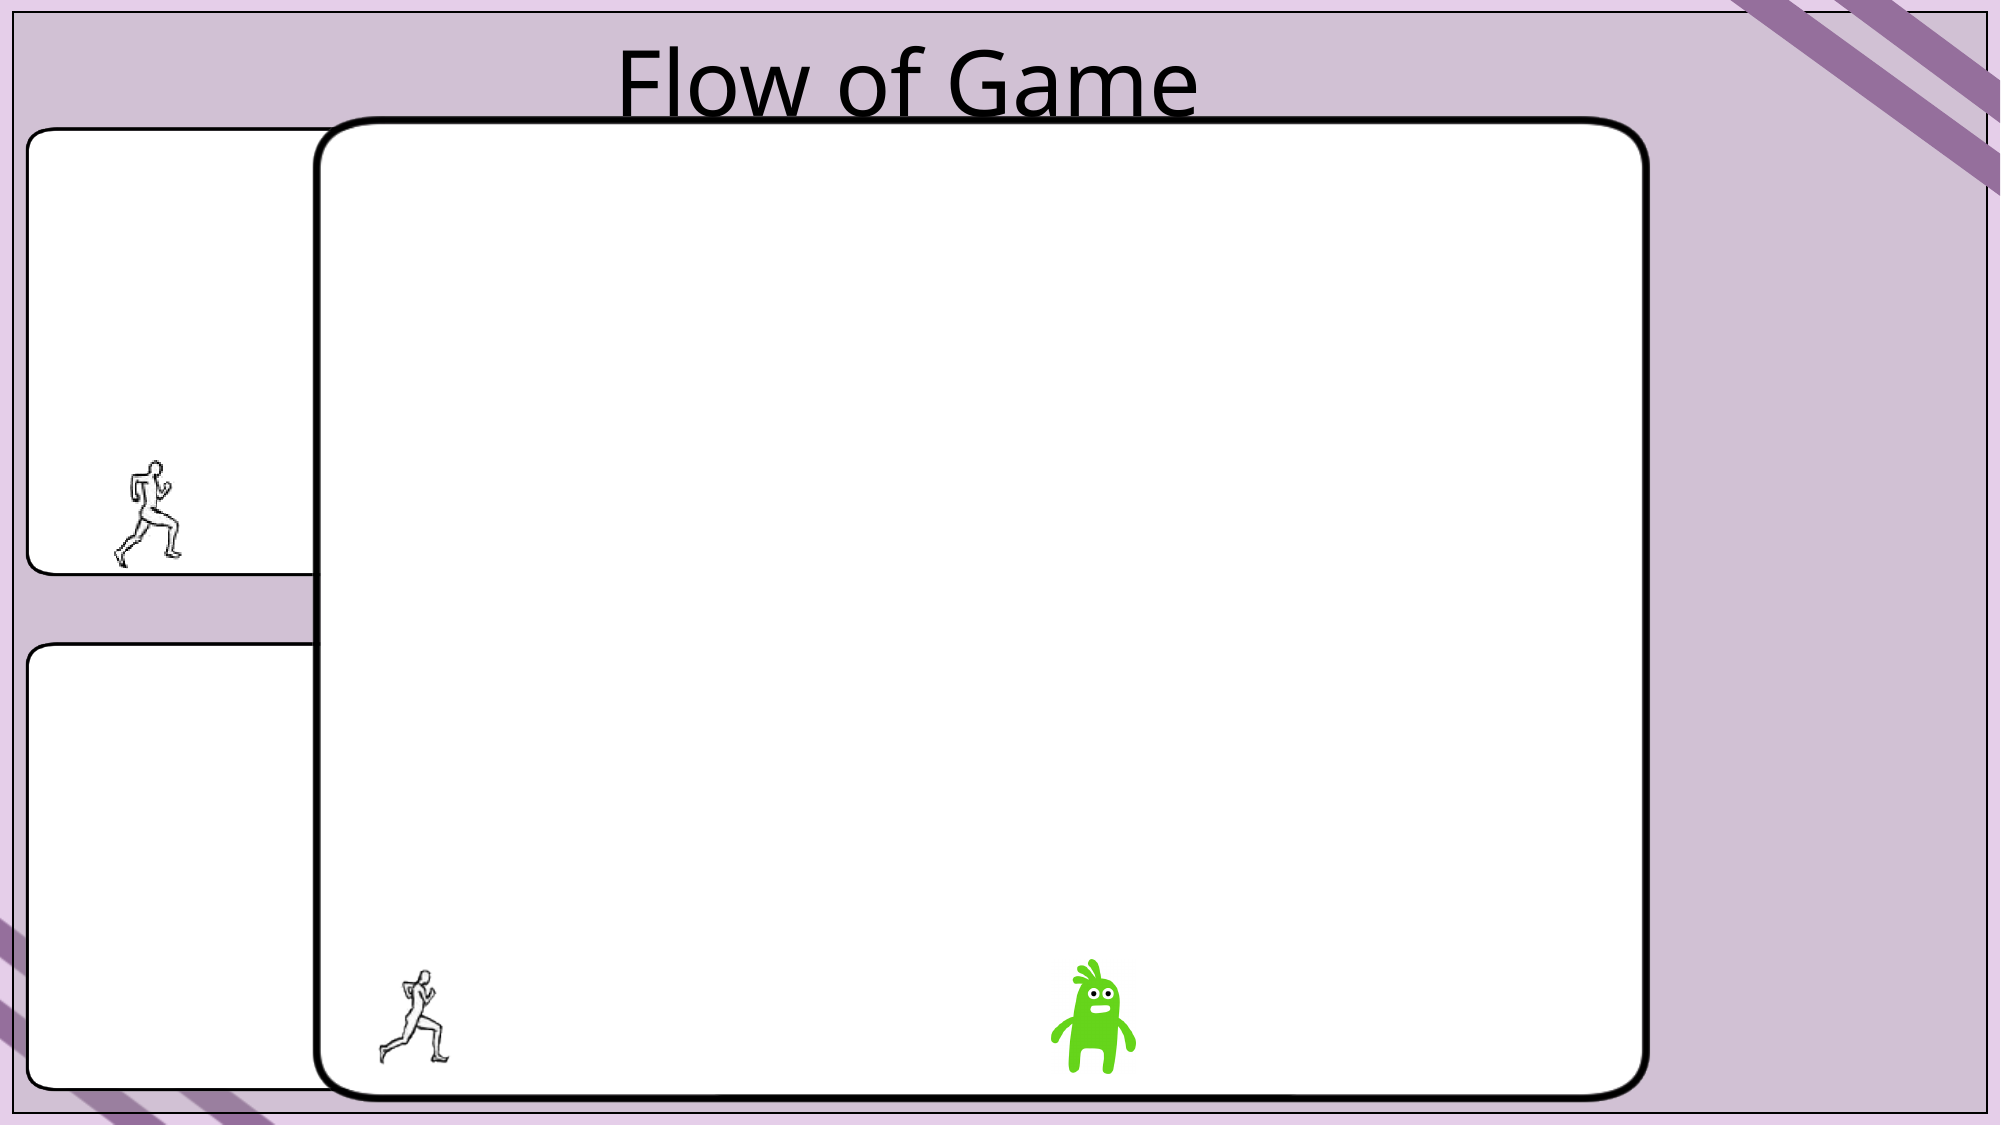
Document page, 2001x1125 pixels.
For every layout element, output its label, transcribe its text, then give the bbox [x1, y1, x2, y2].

picture [0, 0, 2000, 1125]
picture [1790, 0, 1847, 11]
picture [1988, 115, 2000, 152]
picture [1893, 0, 2000, 79]
title Flow of Game [599, 17, 1244, 79]
